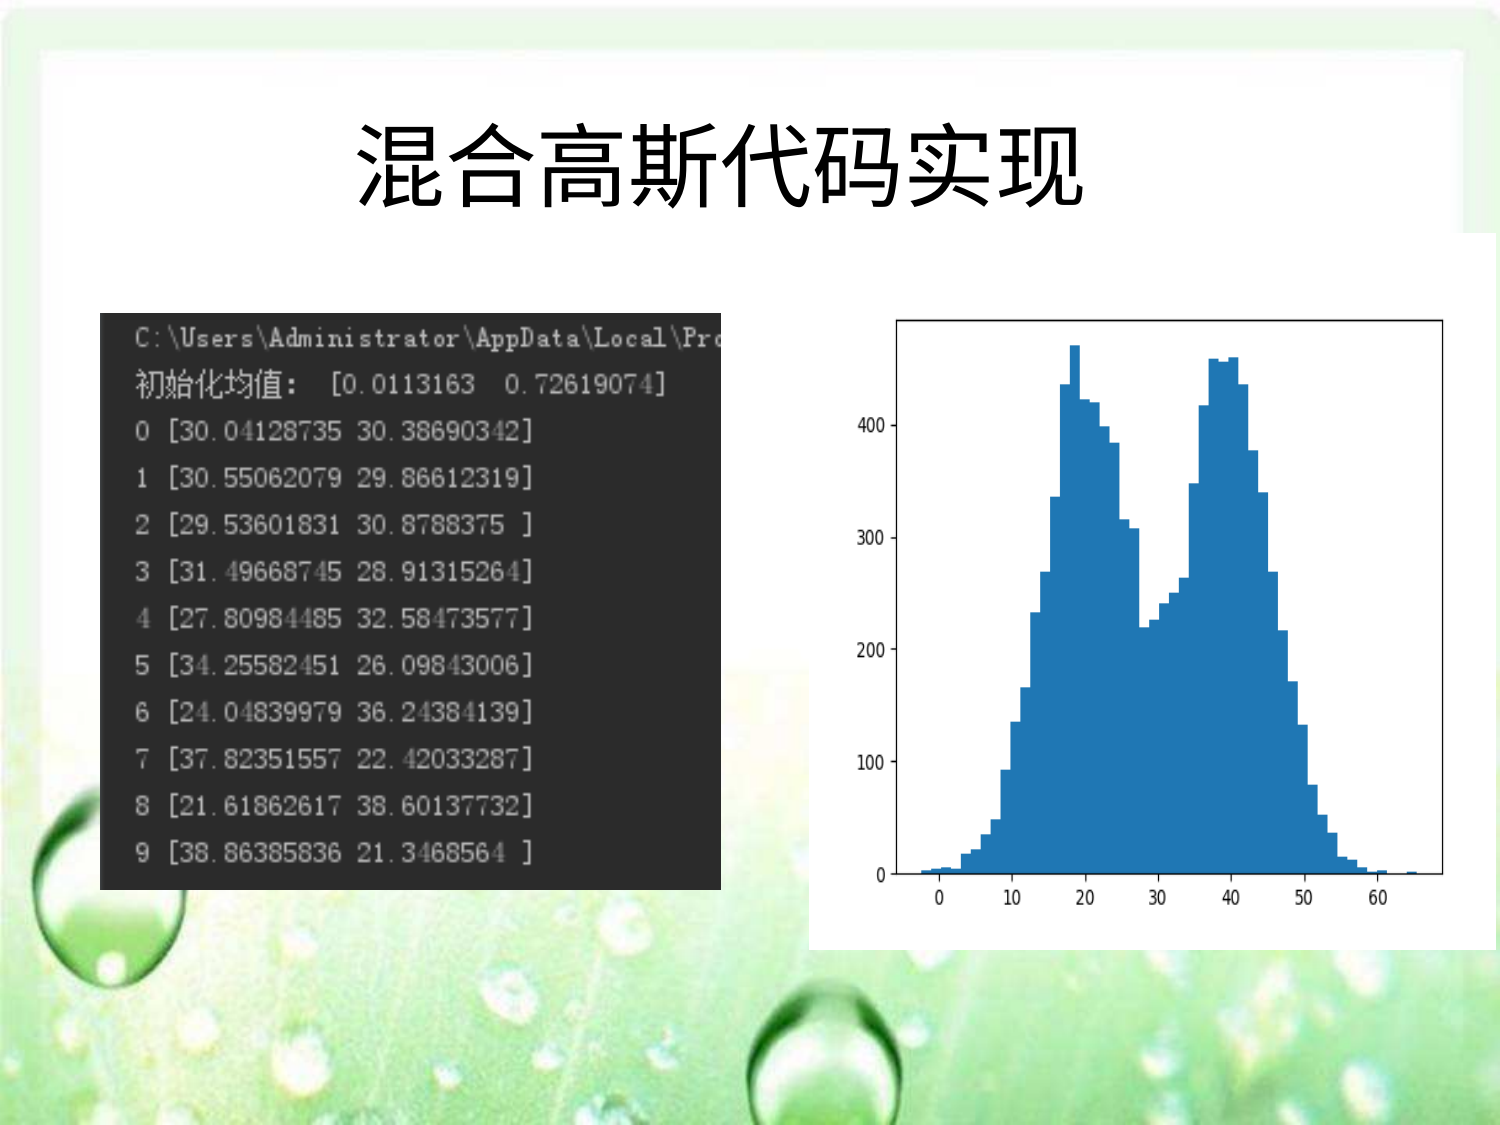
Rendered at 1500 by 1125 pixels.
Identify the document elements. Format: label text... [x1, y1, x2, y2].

picture [0, 0, 1500, 1125]
text_box 混合高斯代码实现 [194, 101, 1247, 227]
